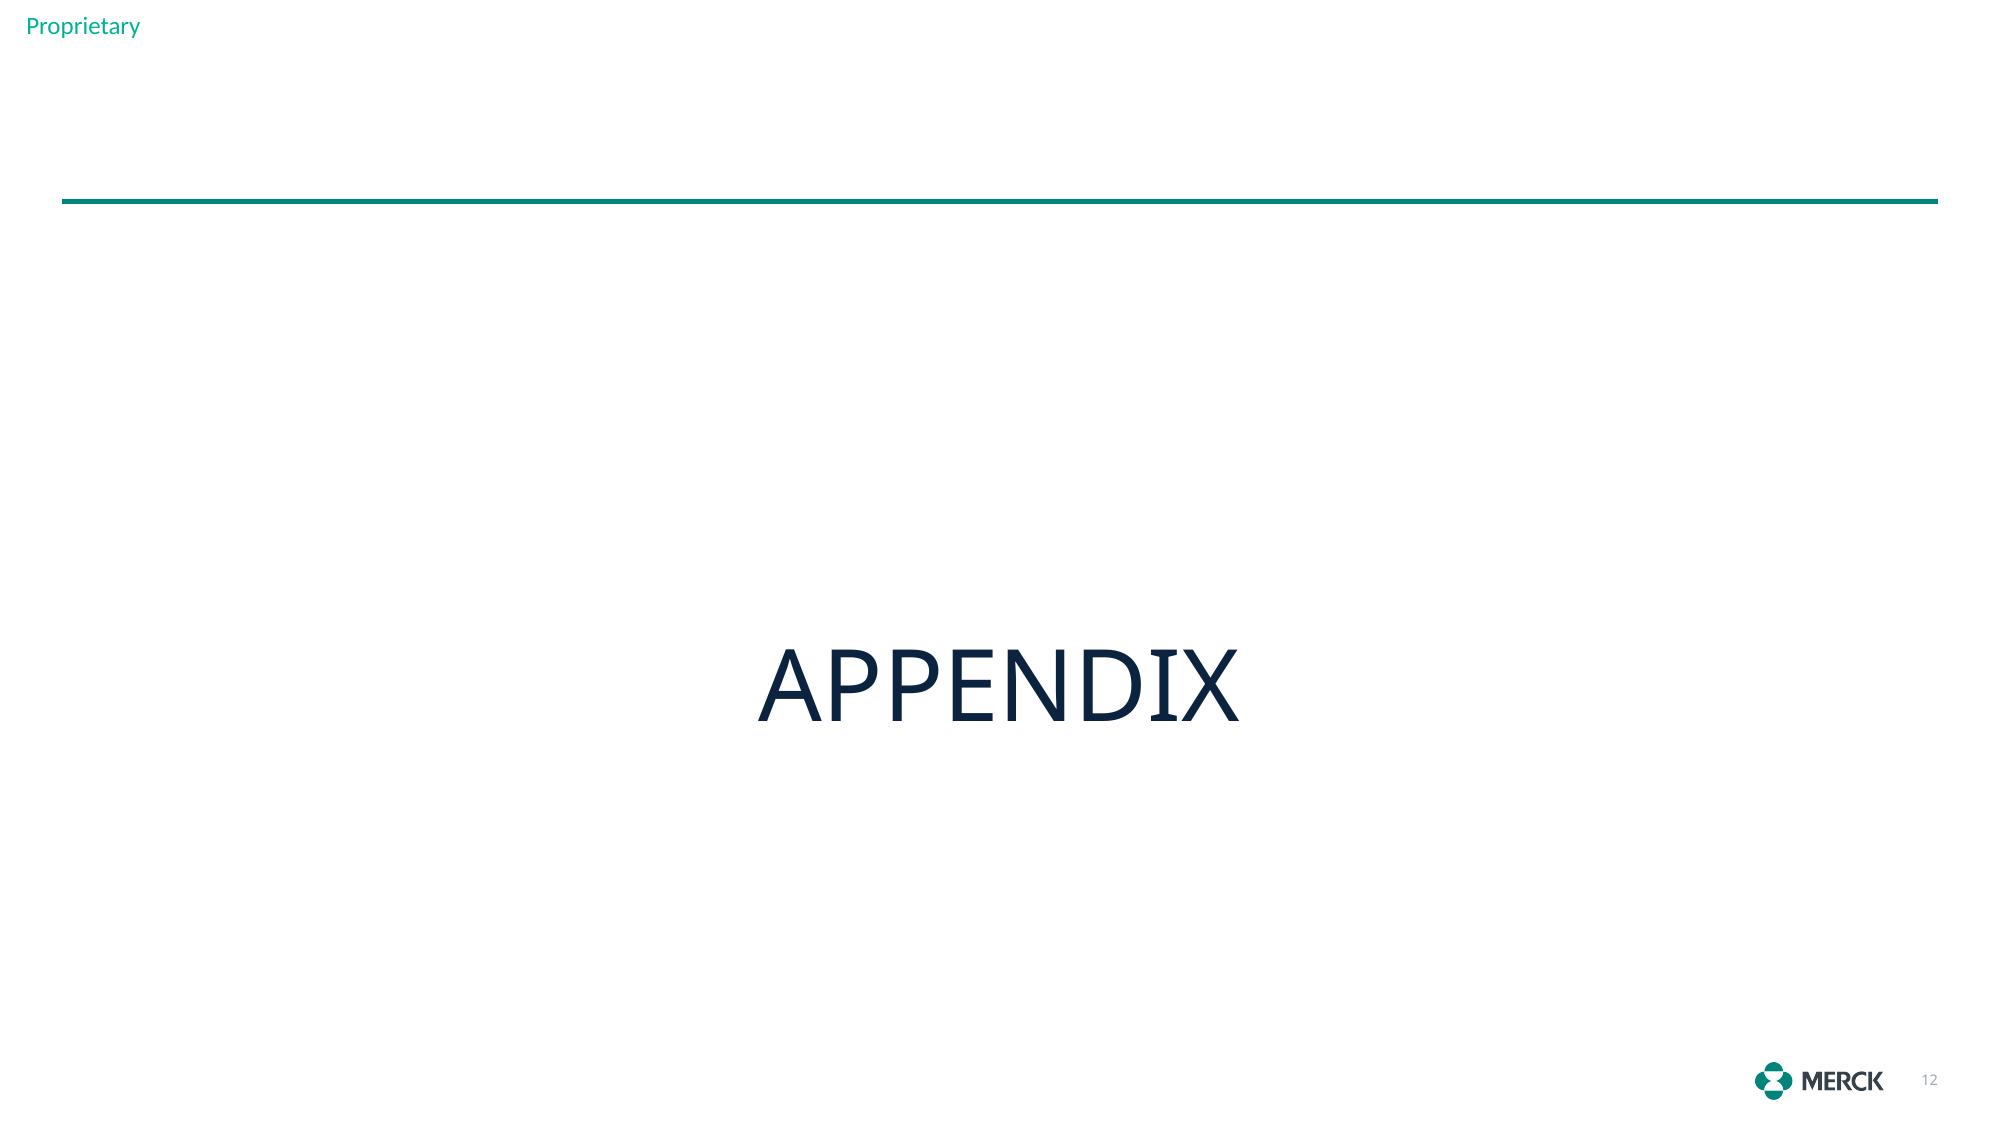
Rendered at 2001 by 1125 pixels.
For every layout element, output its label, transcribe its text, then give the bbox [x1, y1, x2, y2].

list APPENDIX [61, 316, 1938, 1047]
picture [1740, 1047, 1899, 1119]
slide_number 12 [1900, 1062, 1938, 1099]
